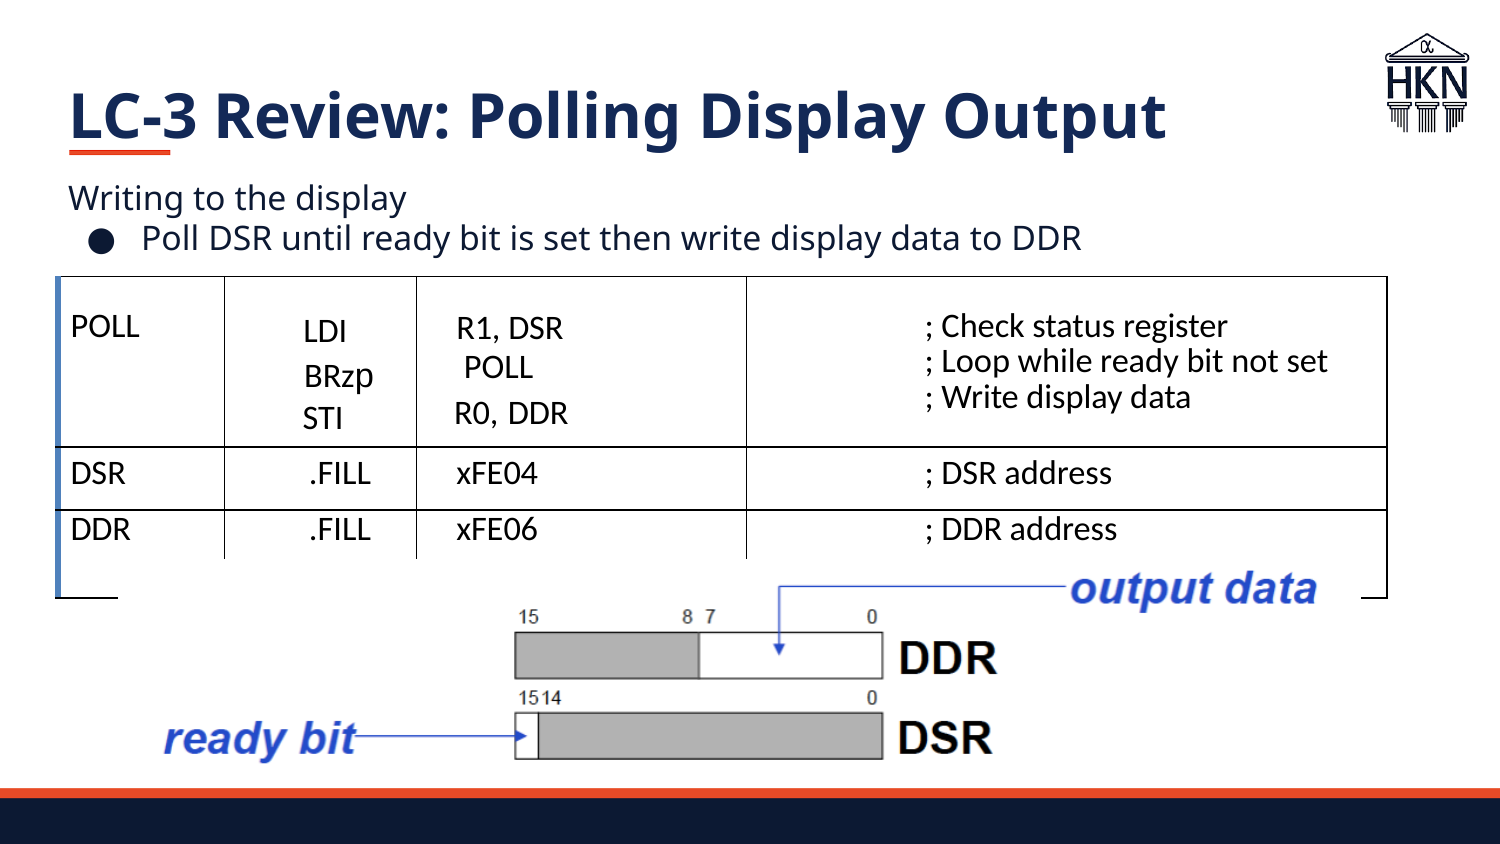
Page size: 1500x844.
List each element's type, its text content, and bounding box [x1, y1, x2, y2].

title LC-3 Review: Polling Display Output [51, 61, 1449, 152]
table_cell DDR [61, 511, 224, 597]
table_cell .FILL [225, 448, 416, 509]
table_header ; Check status register ; Loop while ready bit not set ; Write display data [747, 277, 1386, 446]
table_header POLL [61, 277, 224, 446]
table_cell xFE04 [417, 448, 746, 509]
table_cell xFE06 [417, 511, 746, 557]
table_cell DSR [61, 448, 224, 509]
table_cell .FILL [225, 511, 416, 557]
table_header R1, DSR POLL R0, DDR [417, 277, 746, 446]
table_cell ; DDR address [747, 511, 1386, 597]
table_header LDI BRzp STI [225, 277, 416, 446]
picture [0, 0, 1500, 844]
table_cell ; DSR address [747, 448, 1386, 509]
list Writing to the display Poll DSR until ready bit is set then write display data to DDR [51, 161, 1449, 750]
